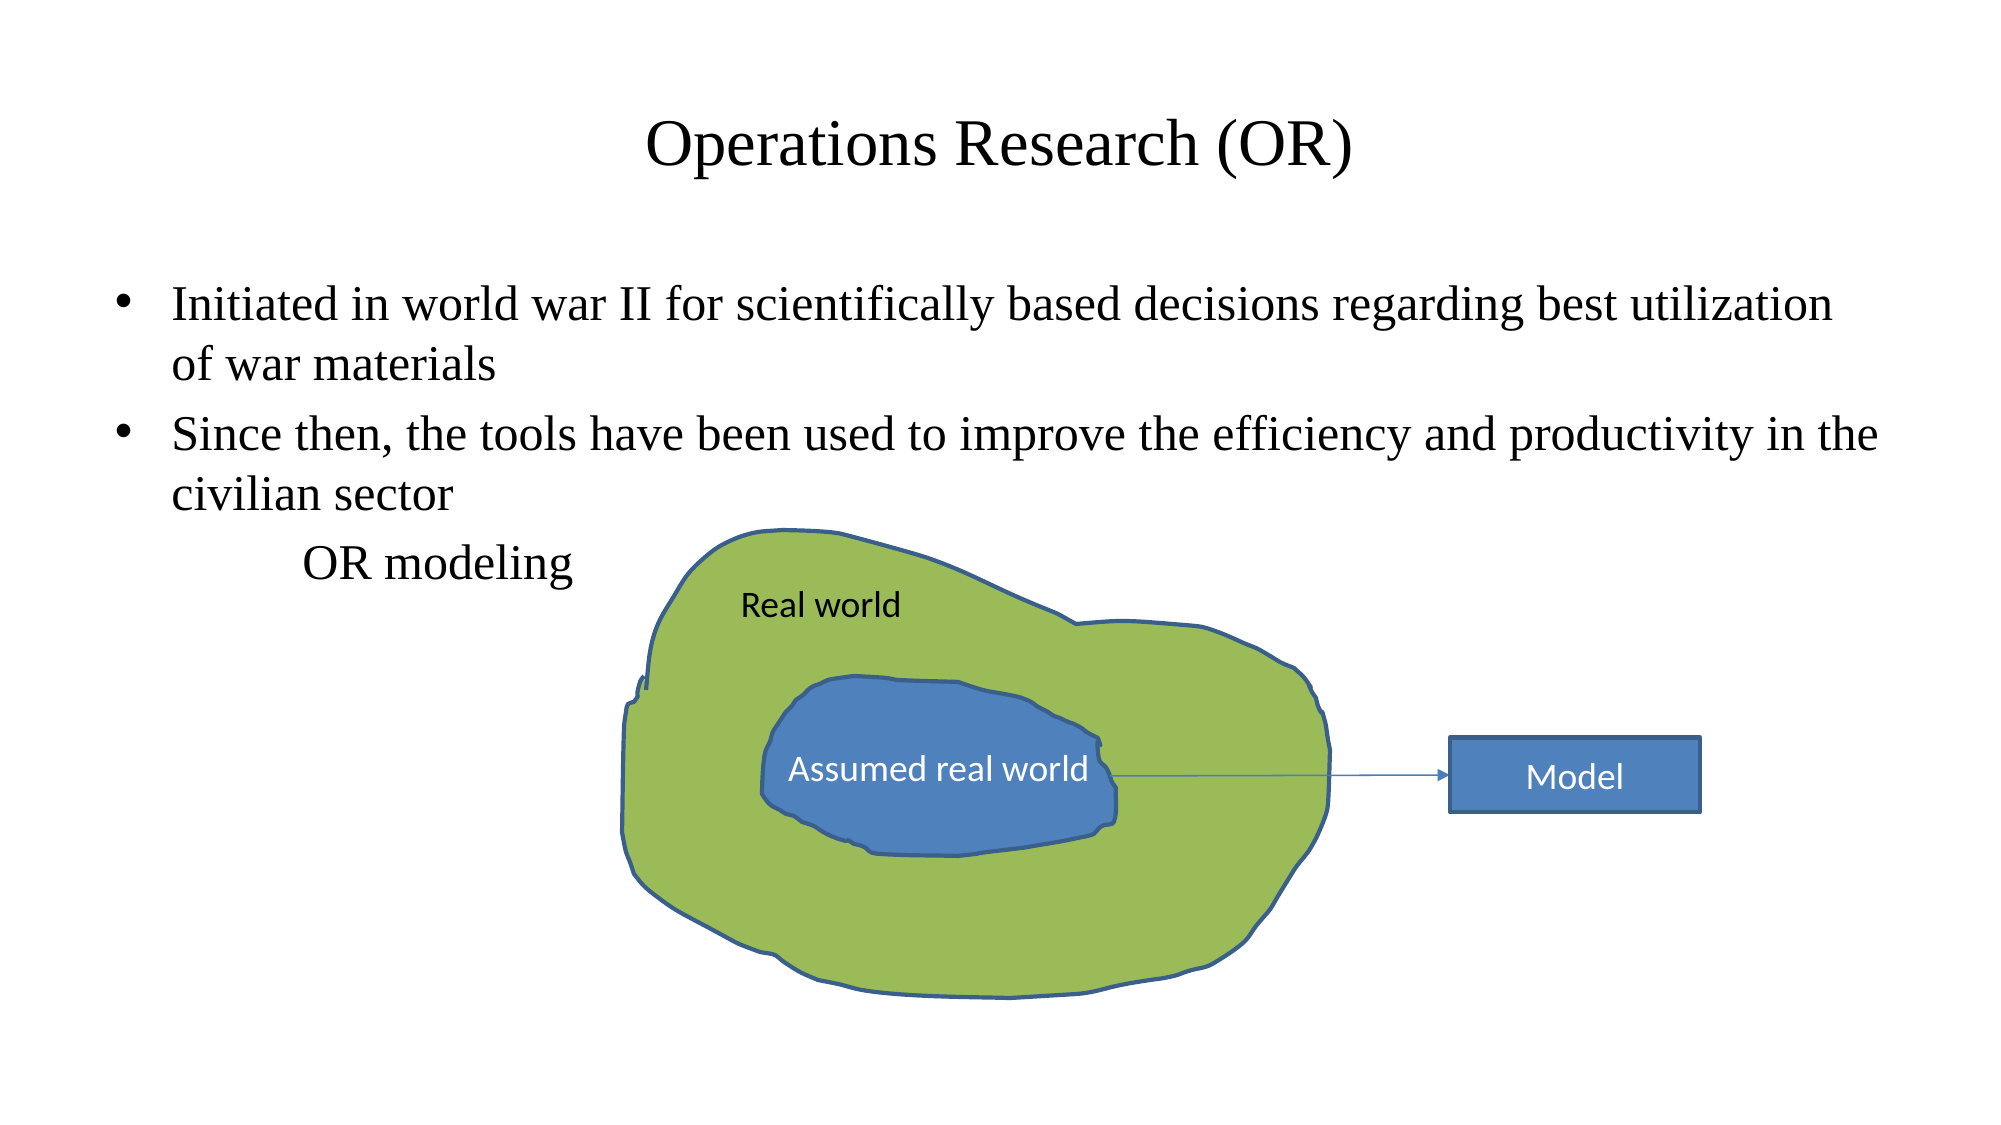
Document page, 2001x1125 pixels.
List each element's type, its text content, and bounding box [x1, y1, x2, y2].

text_box Assumed real world [759, 673, 1119, 859]
text_box Real world [726, 573, 917, 633]
title Operations Research (OR) [99, 45, 1900, 233]
text_box Model [1448, 735, 1702, 814]
list Initiated in world war II for scientifically based decisions regarding best utilization of war materials Since then, the tools have been used to improve the efficiency and productivity in the civilian sector OR modeling [99, 262, 1900, 1005]
text_box [619, 527, 1333, 1001]
